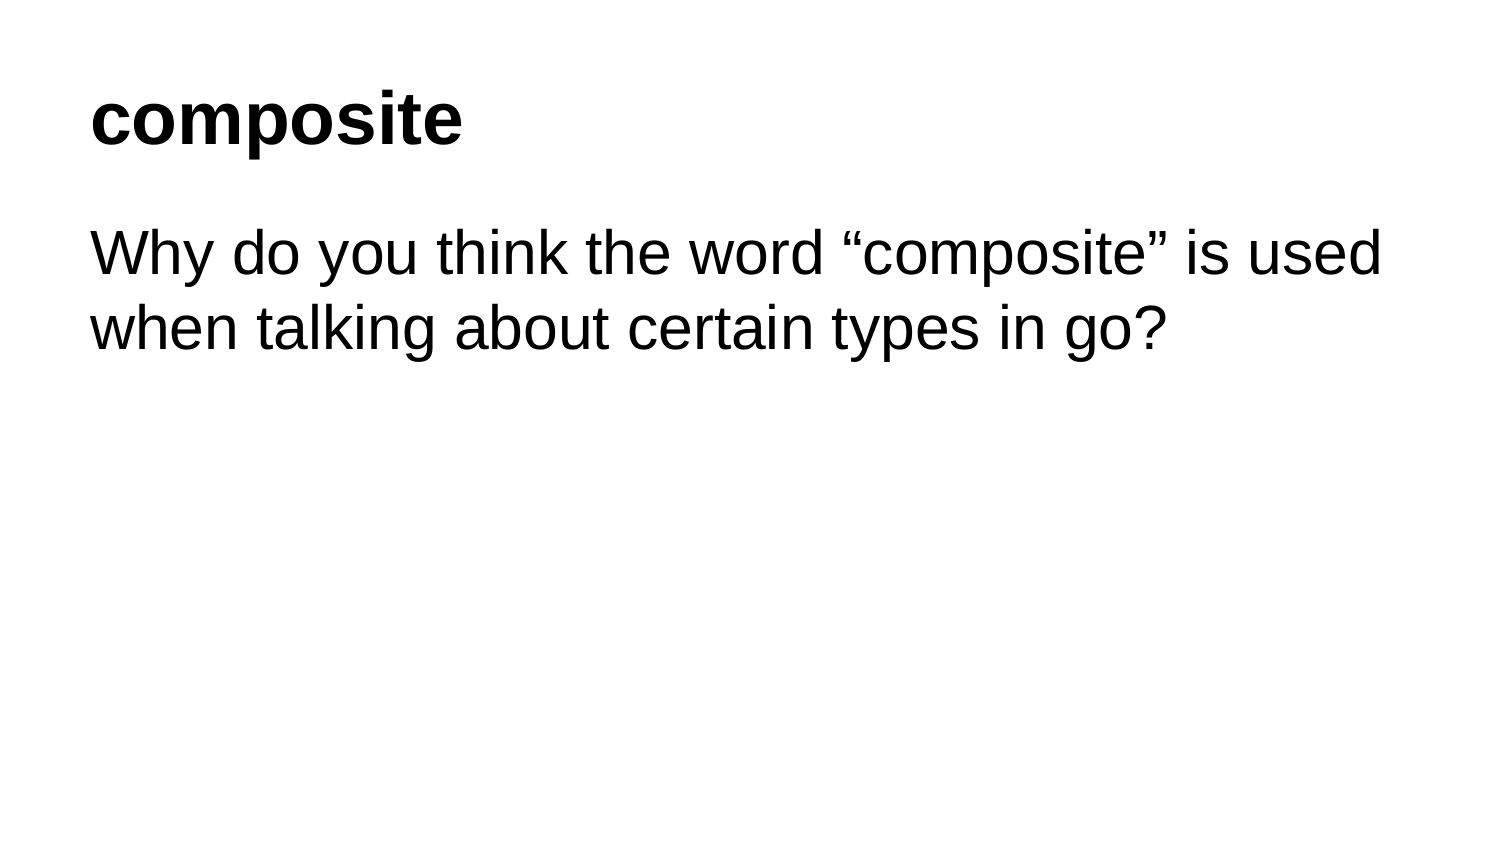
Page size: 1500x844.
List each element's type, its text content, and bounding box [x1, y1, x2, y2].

list Why do you think the word “composite” is used when talking about certain types in go? [75, 196, 1425, 808]
title composite [75, 33, 1425, 175]
